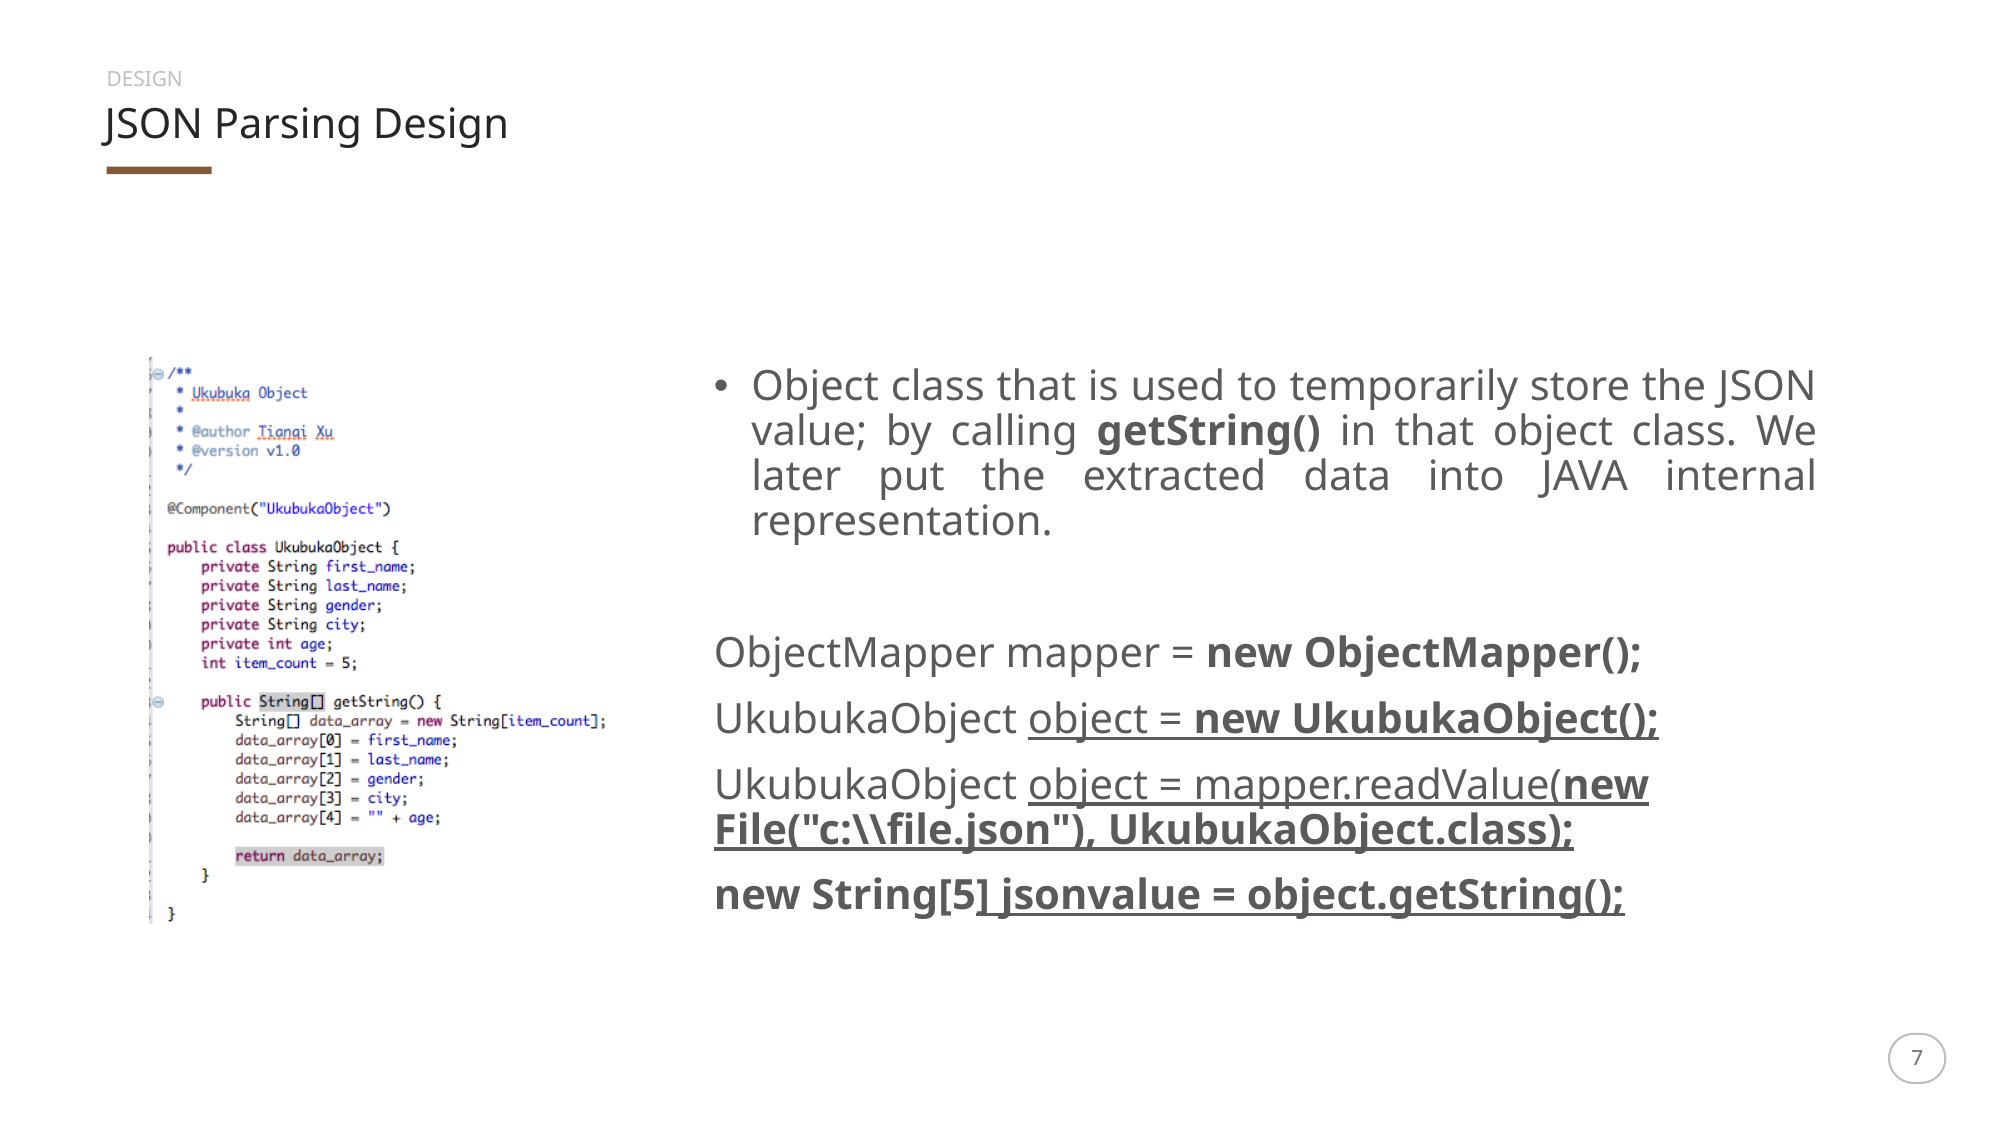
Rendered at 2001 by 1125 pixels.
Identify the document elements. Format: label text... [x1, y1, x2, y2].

list JSON Parsing Design [104, 102, 1894, 153]
text_box ‹#› [1881, 1026, 1953, 1091]
text_box Object class that is used to temporarily store the JSON value; by calling getString() in that object class. We later put the extracted data into JAVA internal representation. ObjectMapper mapper = new ObjectMapper(); UkubukaObject object = new UkubukaObject(); UkubukaObject object = mapper.readValue(new File("c:\\file.json"), UkubukaObject.class); new String[5] jsonvalue = object.getString(); [698, 357, 1833, 935]
list DESIGN [106, 68, 1896, 94]
picture [148, 357, 625, 934]
